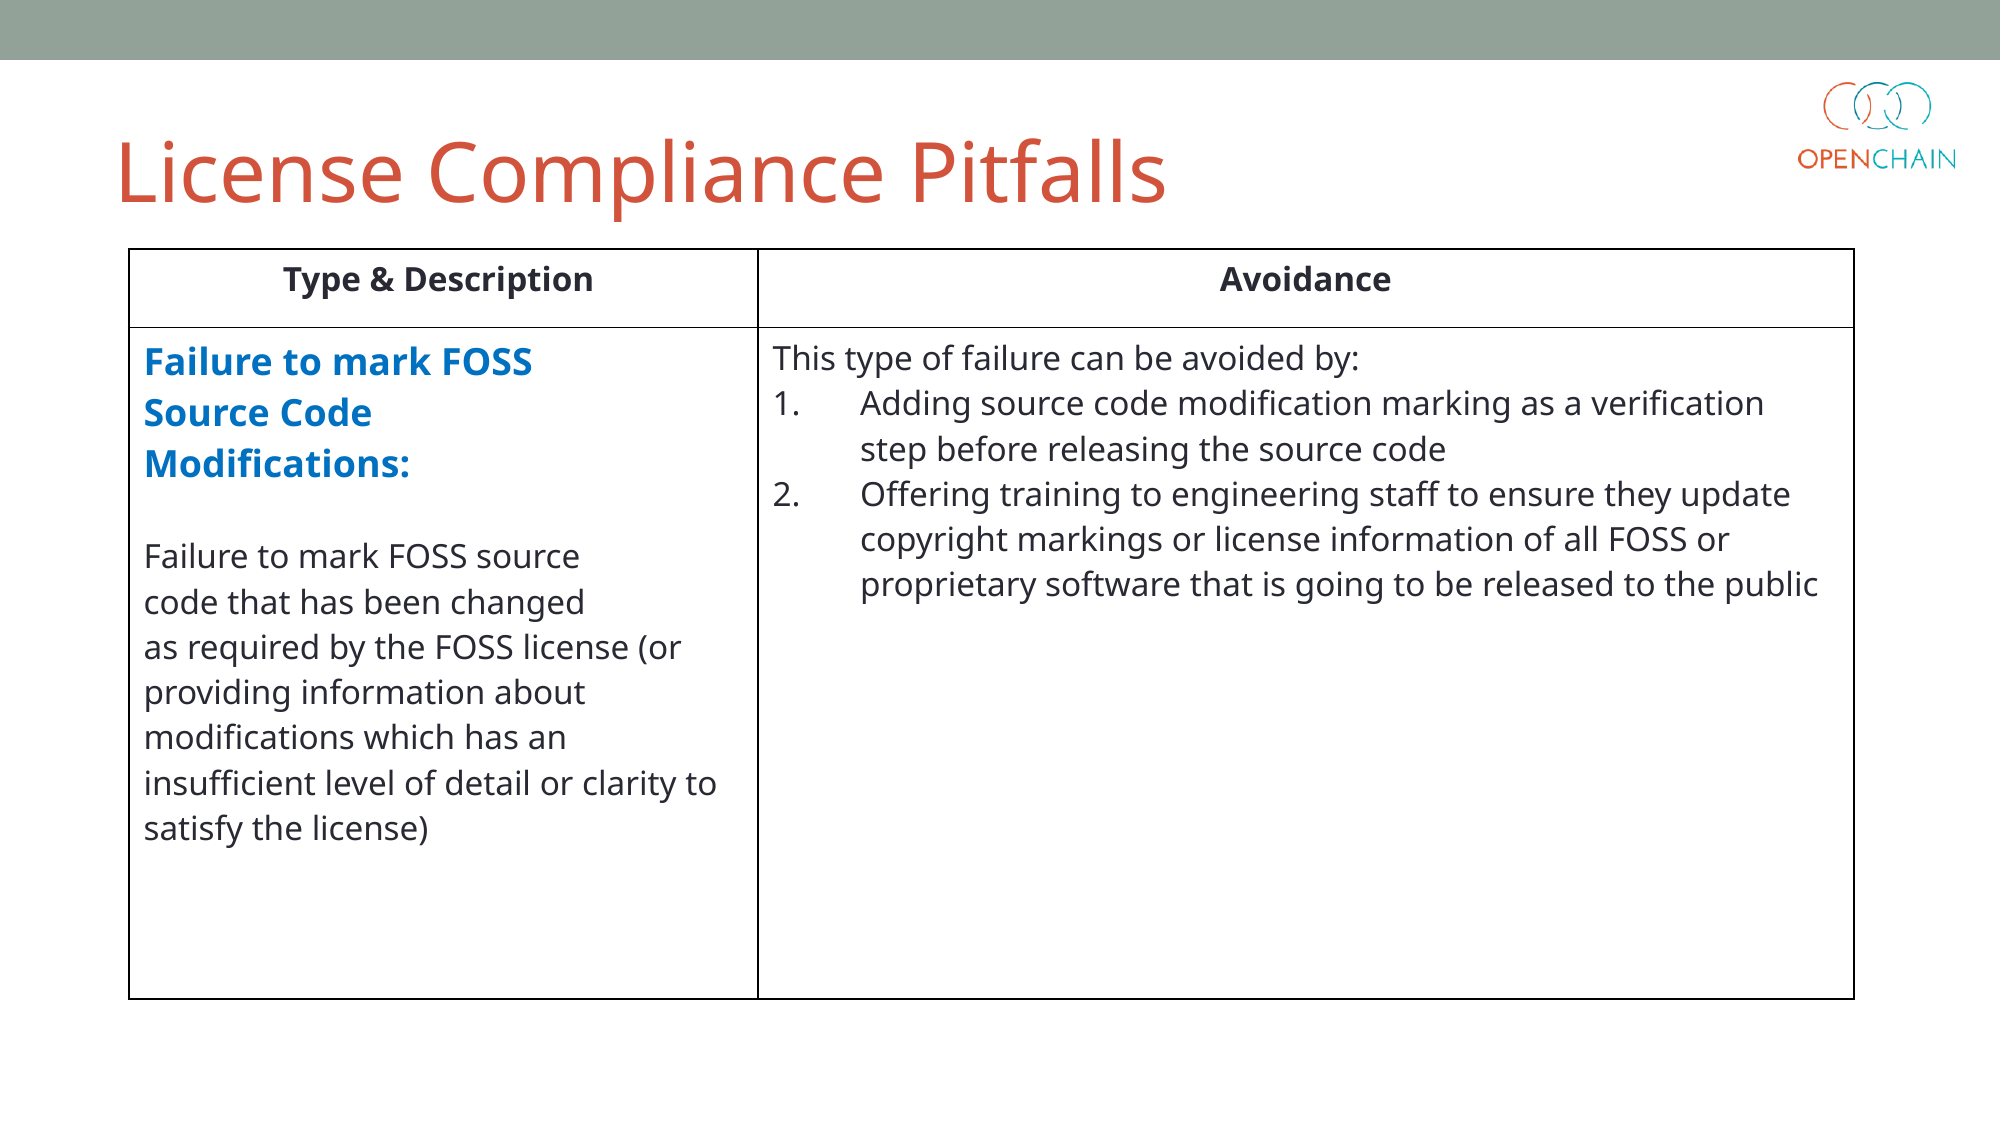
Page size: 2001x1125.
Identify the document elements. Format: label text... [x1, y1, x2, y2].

table_cell Failure to mark FOSS Source Code Modifications: Failure to mark FOSS source code that has been changed as required by the FOSS license (or providing information about modifications which has an insufficient level of detail or clarity to satisfy the license) [130, 328, 757, 998]
title License Compliance Pitfalls [99, 87, 1900, 250]
table_header Avoidance [759, 250, 1853, 327]
picture [1798, 82, 1955, 169]
table_header Type & Description [130, 250, 757, 327]
table_cell This type of failure can be avoided by: Adding source code modification marking as a verification step before releasing the source code Offering training to engineering staff to ensure they update copyright markings or license information of all FOSS or proprietary software that is going to be released to the public [759, 328, 1853, 998]
